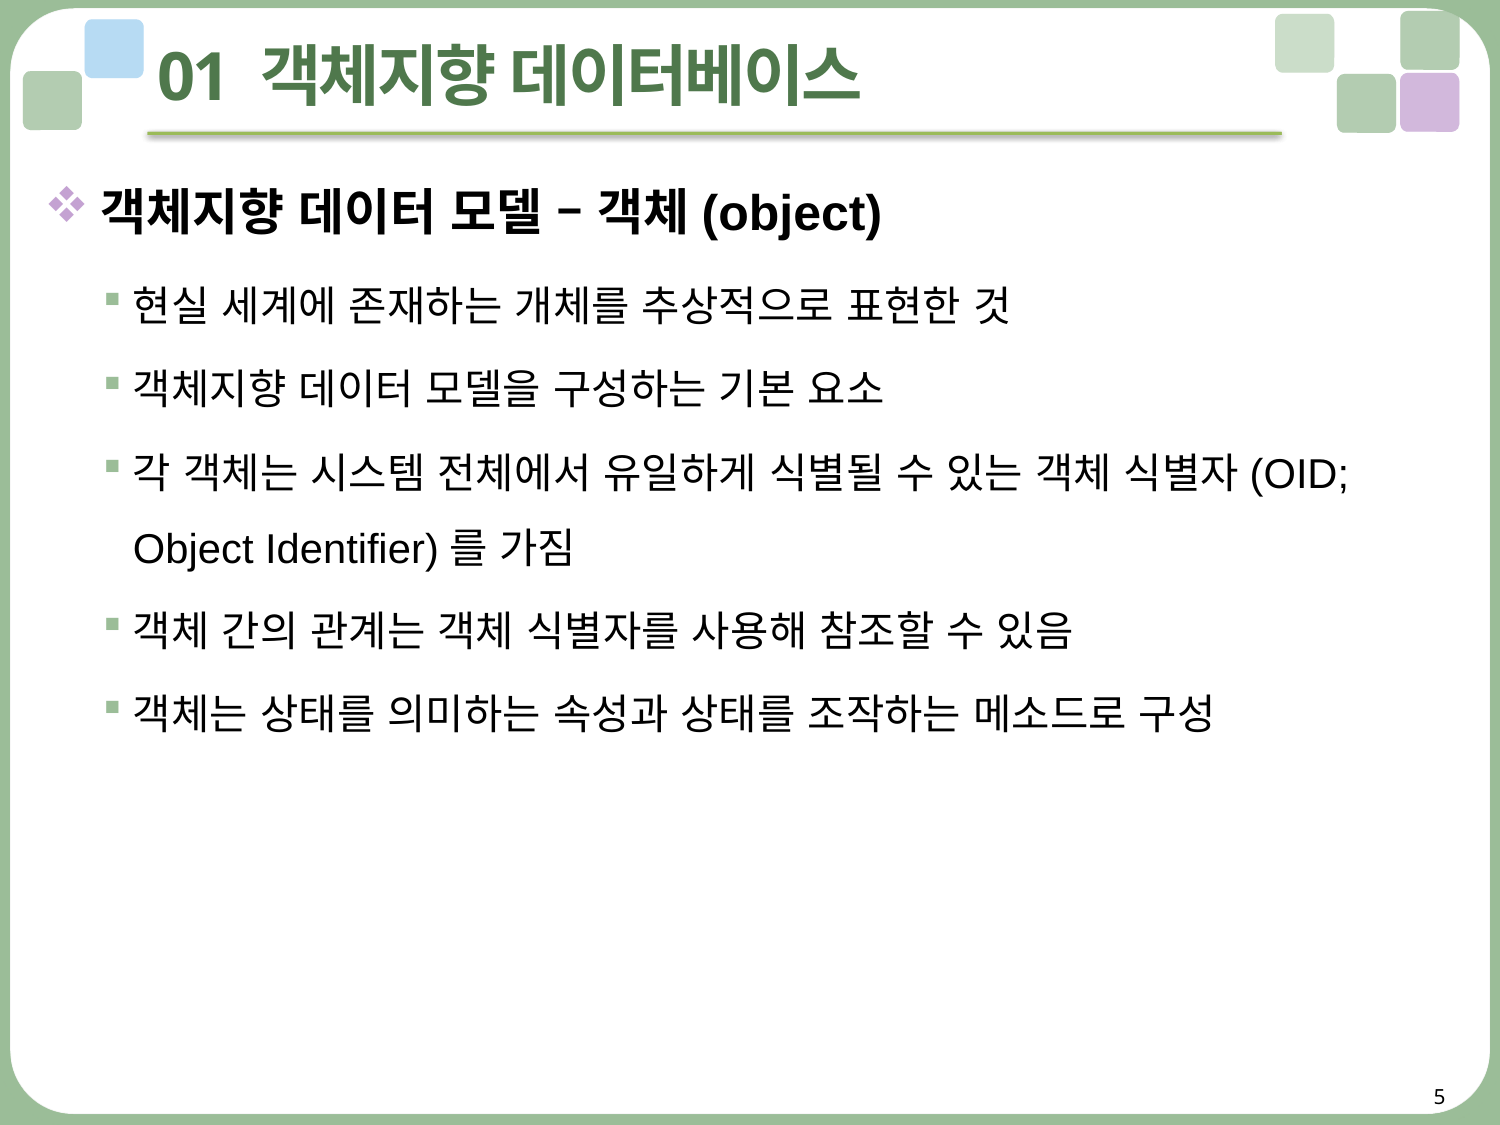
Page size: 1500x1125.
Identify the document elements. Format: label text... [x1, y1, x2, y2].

list 객체지향 데이터 모델 – 객체(object) 현실 세계에 존재하는 개체를 추상적으로 표현한 것 객체지향 데이터 모델을 구성하는 기본 요소 각 객체는 시스템 전체에서 유일하게 식별될 수 있는 객체 식별자(OID; Object Identifier)를 가짐 객체 간의 관계는 객체 식별자를 사용해 참조할 수 있음 객체는 상태를 의미하는 속성과 상태를 조작하는 메소드로 구성 [29, 172, 1459, 1083]
picture [0, 0, 1500, 1125]
title 01 객체지향 데이터베이스 [142, 25, 1459, 123]
